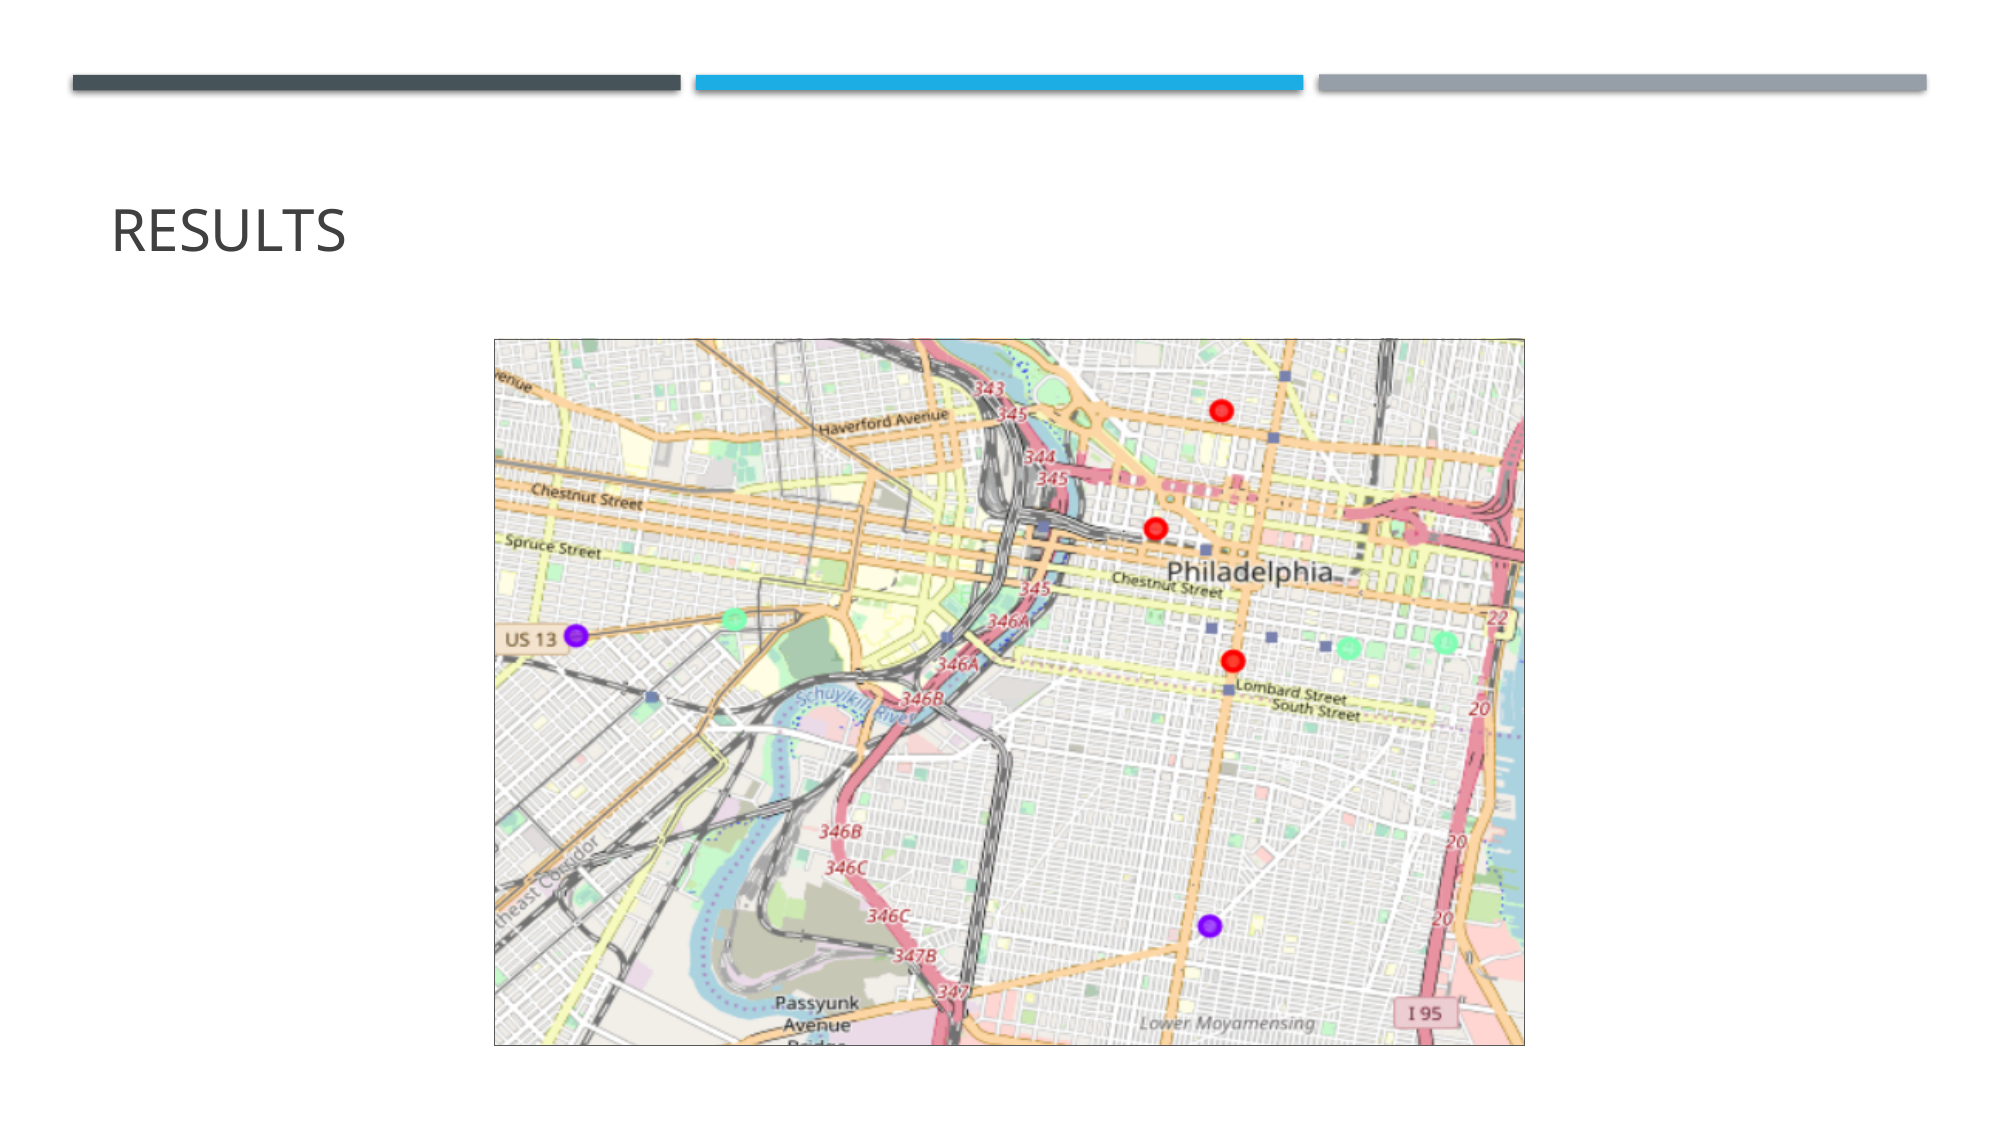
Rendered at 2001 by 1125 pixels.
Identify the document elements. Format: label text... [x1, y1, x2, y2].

picture [493, 338, 1526, 1046]
title RESULTS [95, 108, 1905, 271]
